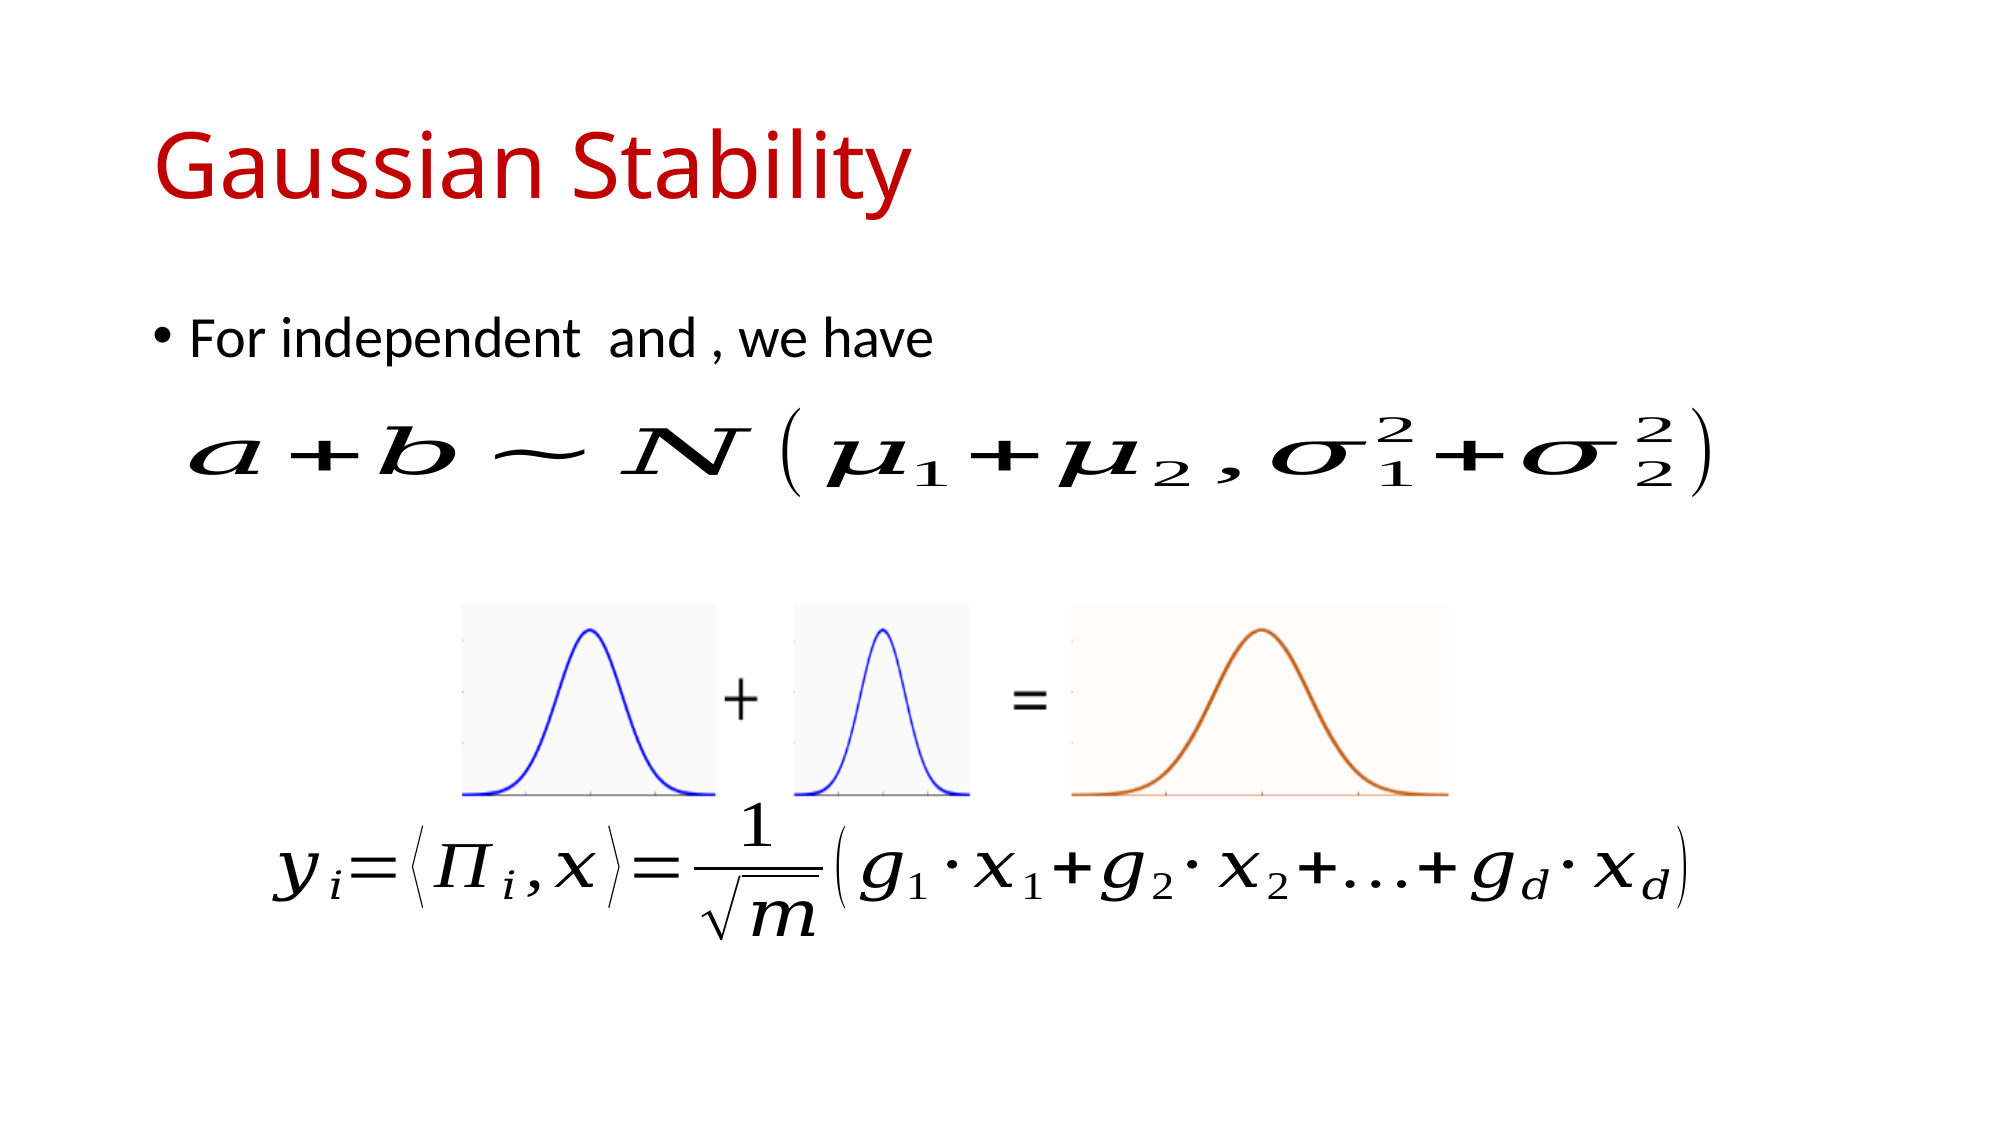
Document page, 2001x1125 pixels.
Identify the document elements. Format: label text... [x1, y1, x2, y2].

picture [454, 588, 1468, 837]
title Gaussian Stability [137, 59, 1906, 278]
